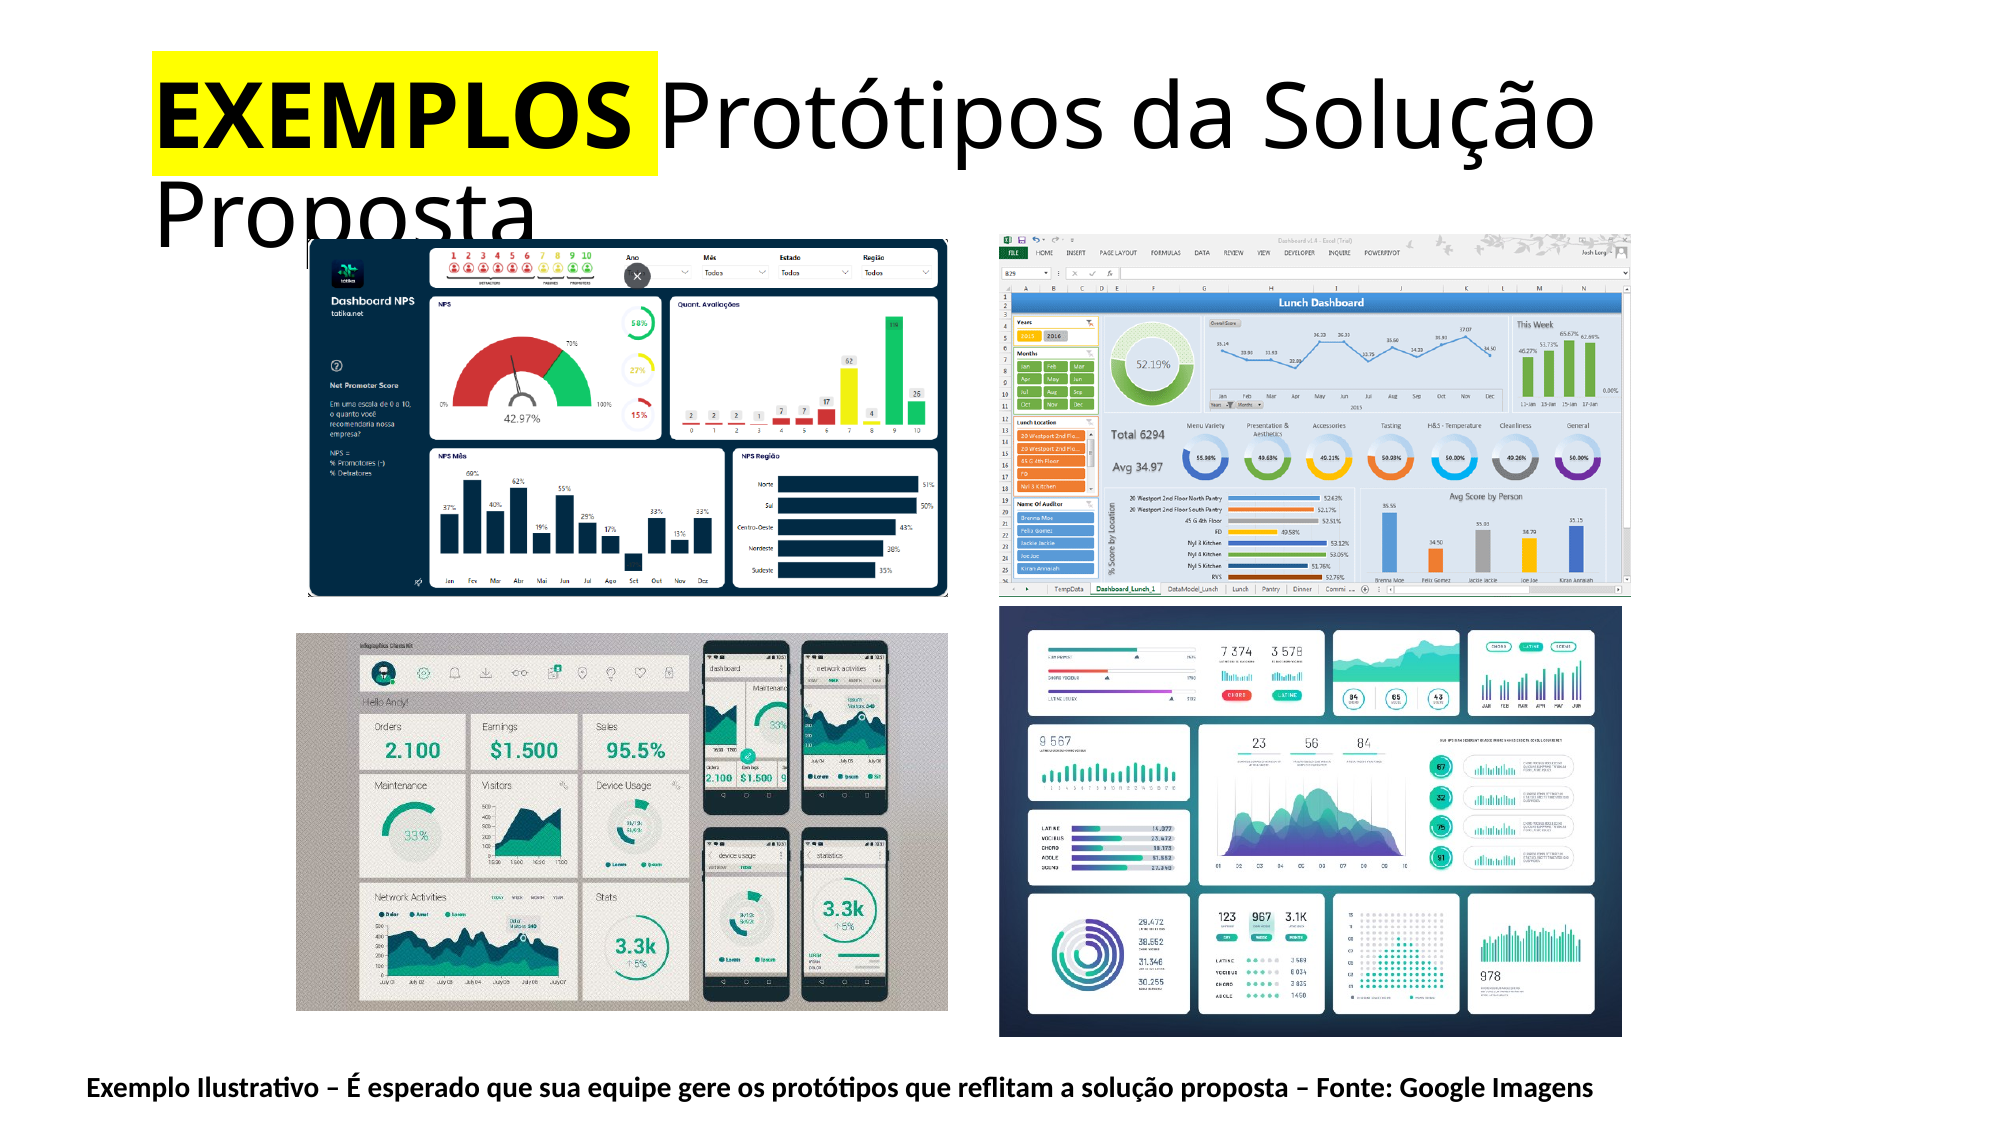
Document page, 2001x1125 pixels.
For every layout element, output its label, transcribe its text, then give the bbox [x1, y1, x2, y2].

picture [308, 239, 948, 597]
picture [296, 633, 948, 1011]
picture [999, 606, 1622, 1037]
list Exemplo Ilustrativo – É esperado que sua equipe gere os protótipos que reflitam a solução proposta – Fonte: Google Imagens [71, 1065, 2000, 1125]
title EXEMPLOS Protótipos da Solução Proposta [137, 59, 1863, 278]
picture [999, 234, 1631, 597]
